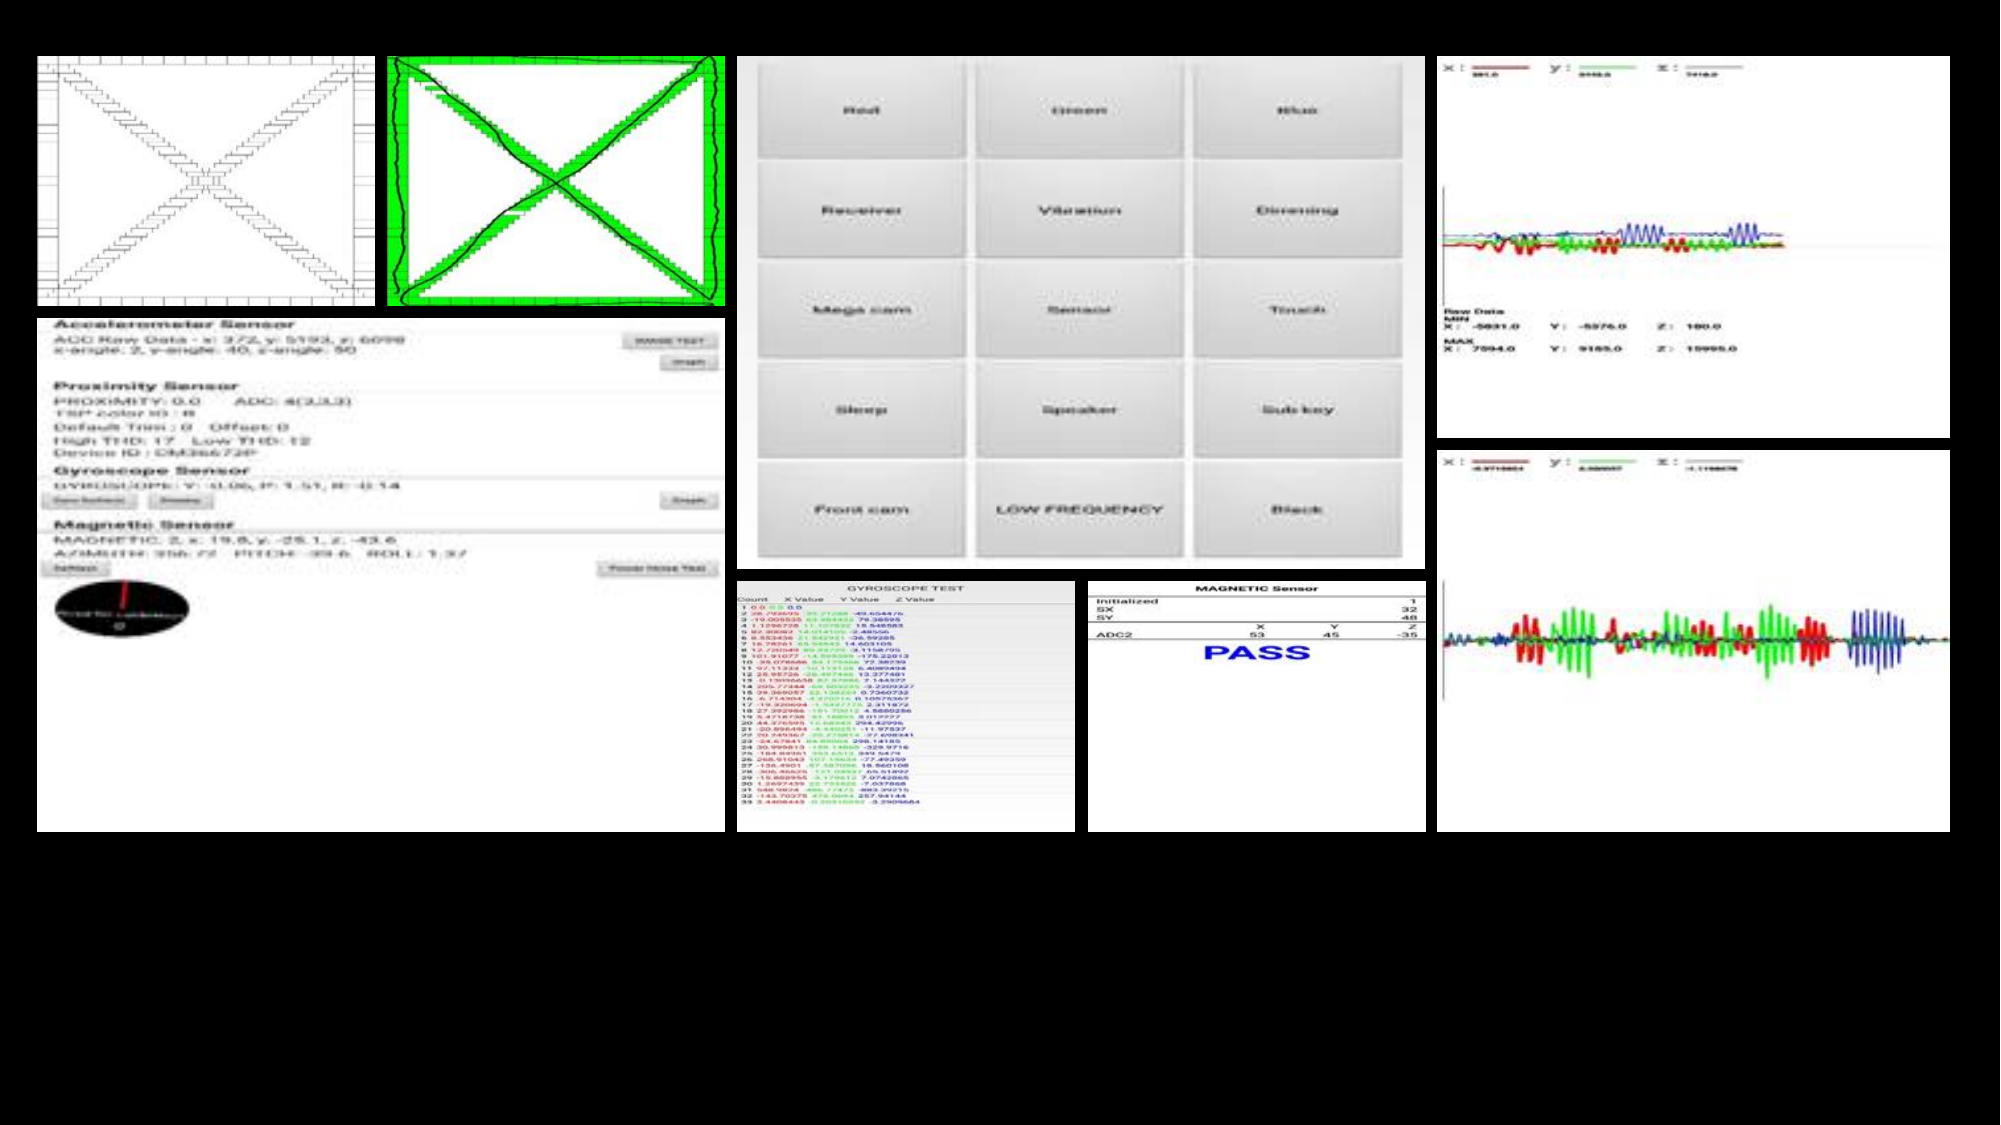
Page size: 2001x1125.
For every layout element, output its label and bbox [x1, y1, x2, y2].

picture [37, 56, 375, 306]
picture [387, 56, 725, 306]
picture [1437, 56, 1950, 438]
picture [737, 581, 1075, 832]
picture [37, 318, 725, 832]
picture [1437, 450, 1950, 832]
picture [737, 56, 1425, 569]
picture [1087, 581, 1426, 832]
